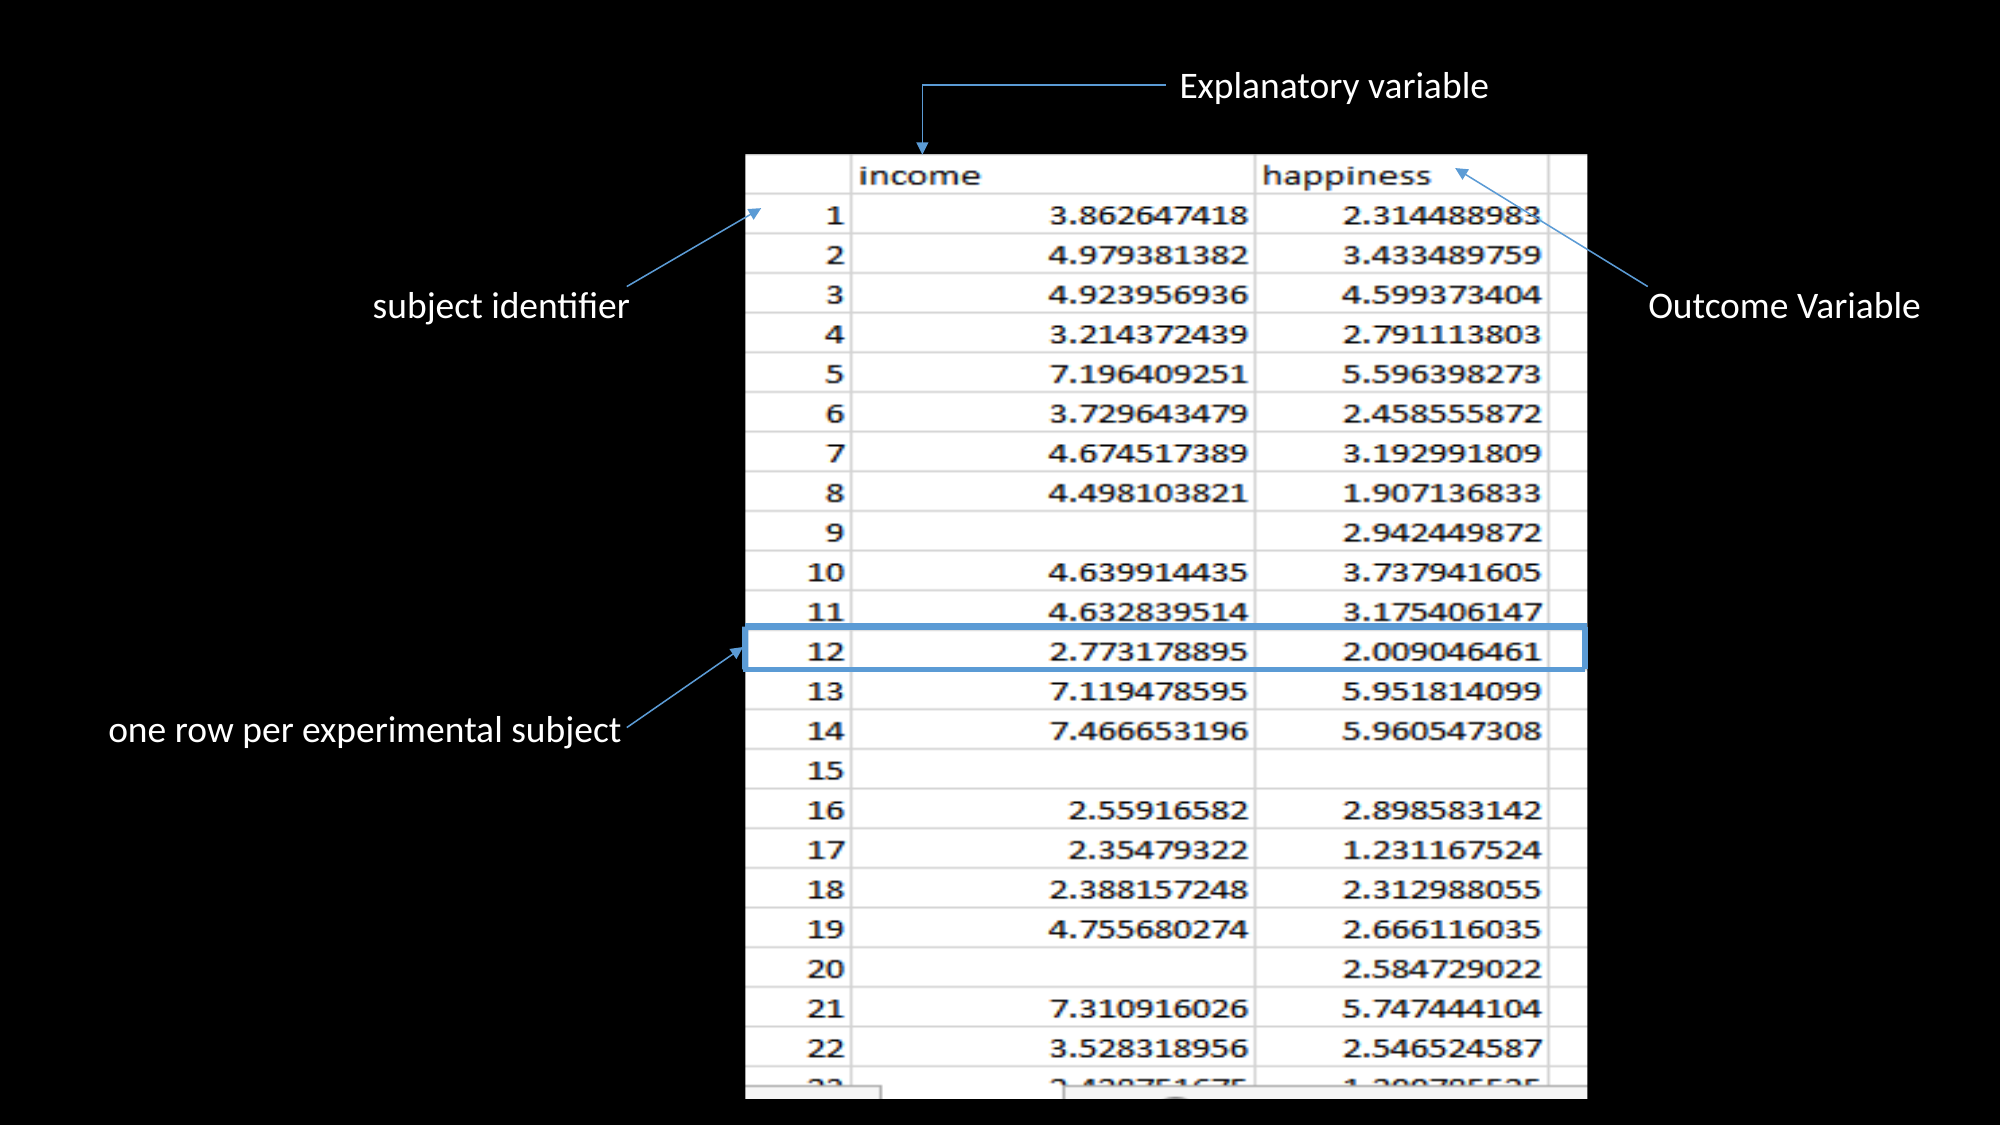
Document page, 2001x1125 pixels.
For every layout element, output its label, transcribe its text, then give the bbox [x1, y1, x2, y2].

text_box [626, 646, 744, 728]
picture [745, 154, 1588, 626]
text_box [626, 207, 762, 287]
text_box Outcome Variable [1633, 273, 1983, 334]
picture [746, 627, 1584, 669]
picture [745, 627, 1588, 1099]
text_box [1454, 167, 1648, 287]
text_box one row per experimental subject [93, 697, 699, 758]
text_box Explanatory variable [1164, 53, 1536, 114]
text_box subject identifier [349, 273, 661, 334]
